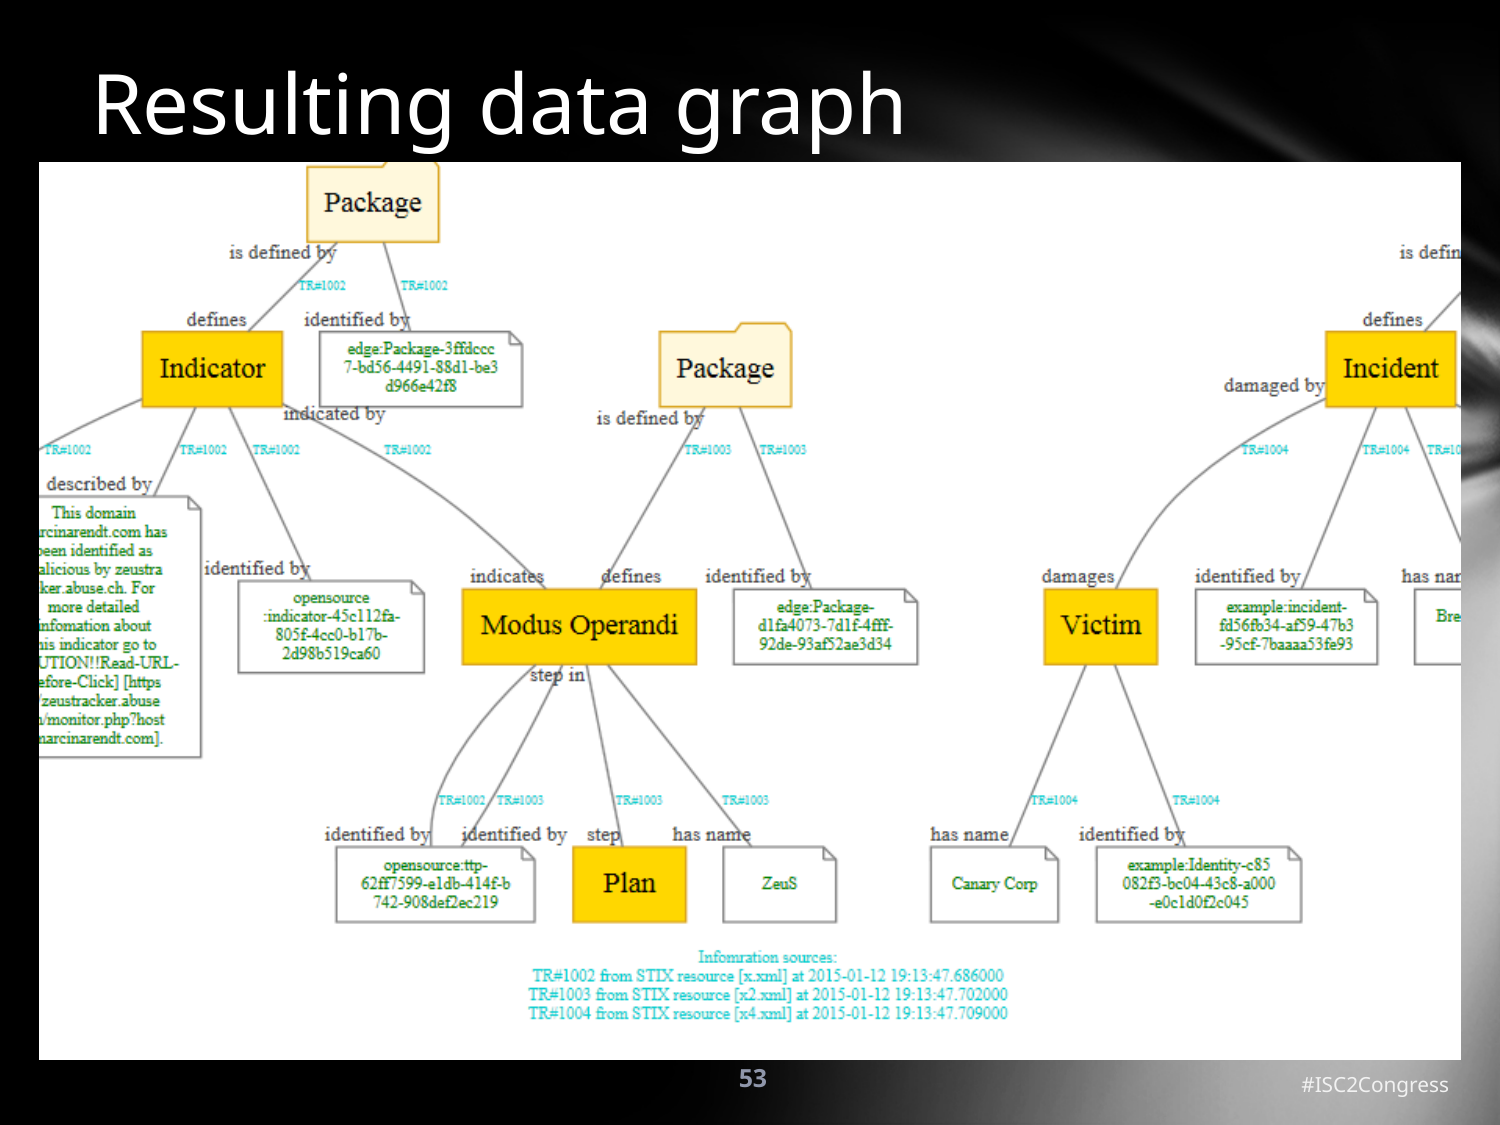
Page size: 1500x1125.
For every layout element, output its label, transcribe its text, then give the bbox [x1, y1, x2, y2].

title Resulting data graph [76, 23, 1392, 162]
picture [39, 162, 1461, 1060]
